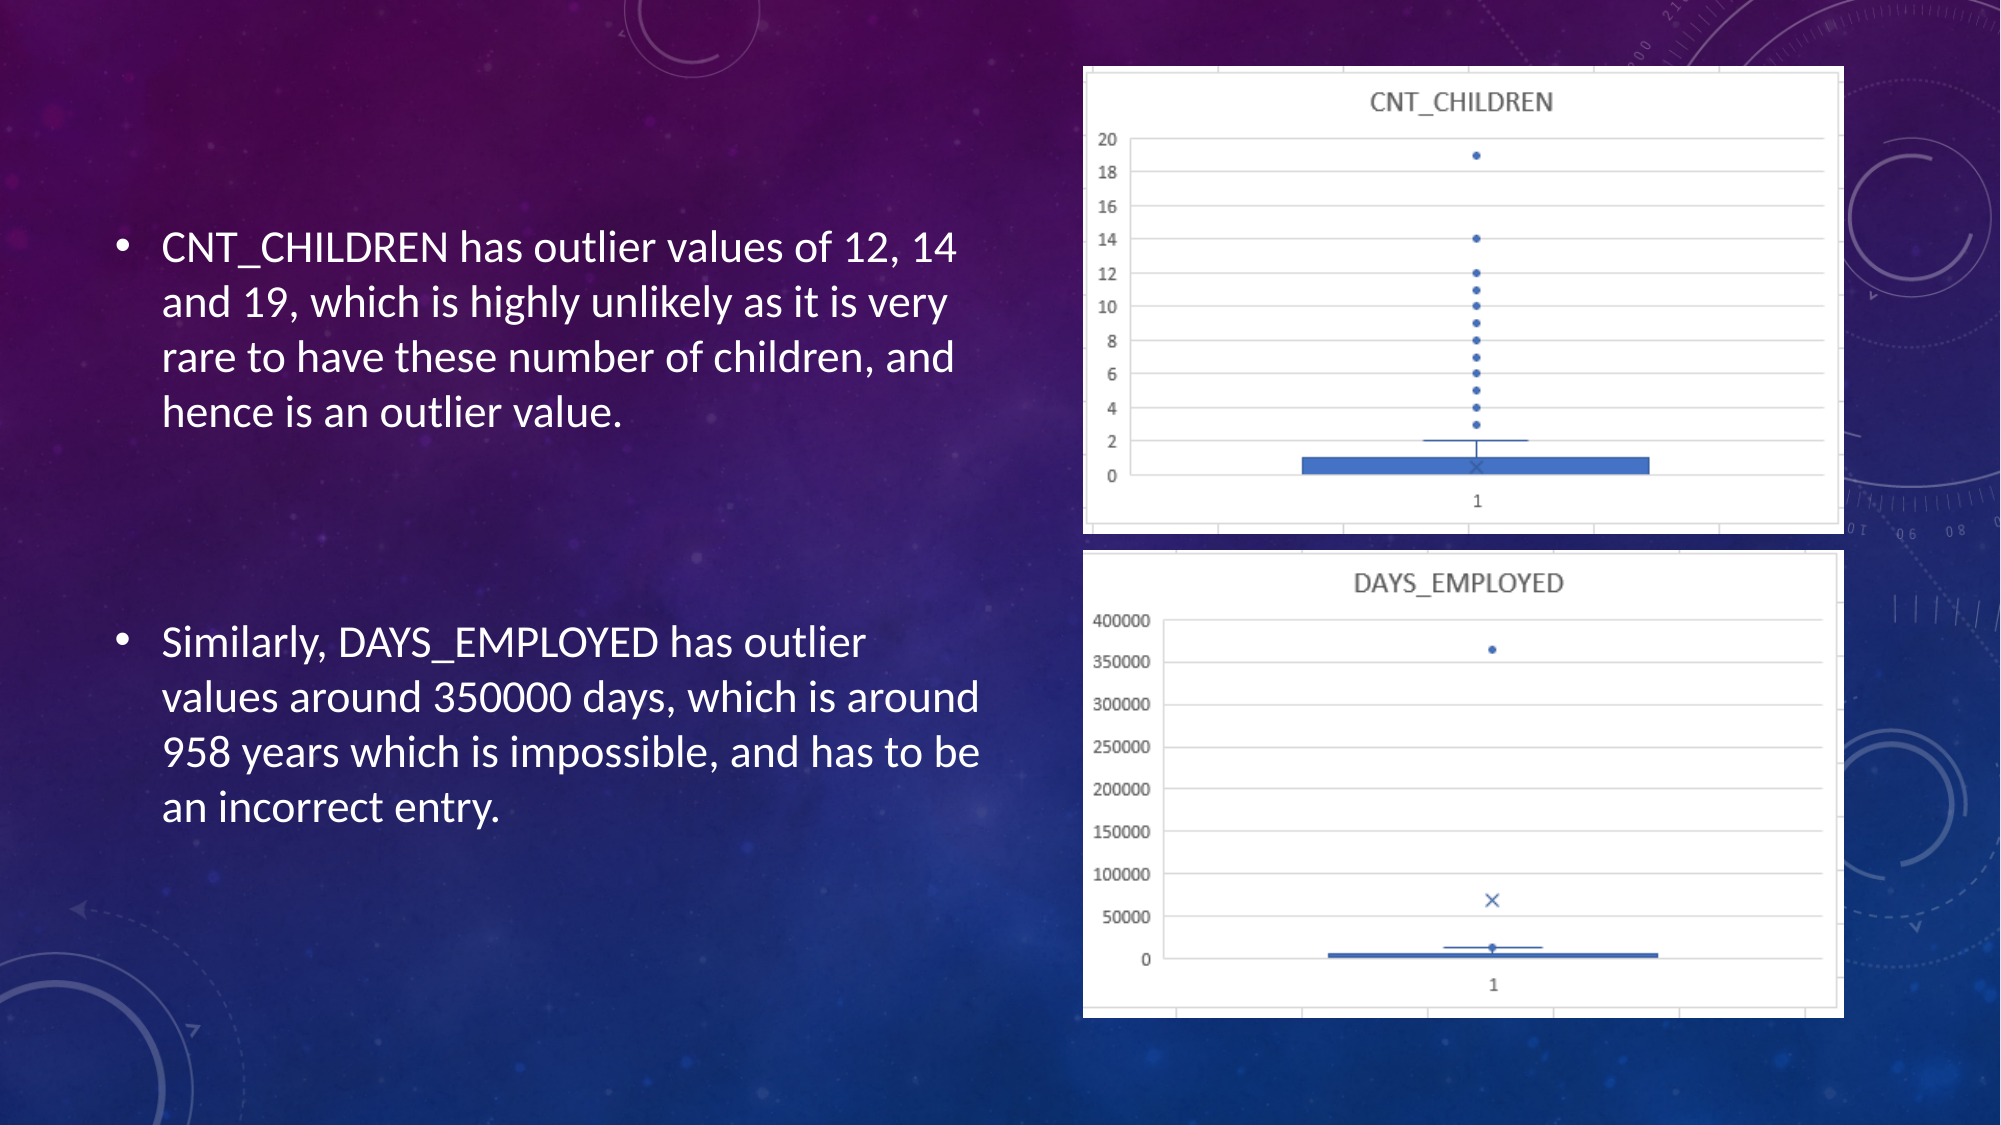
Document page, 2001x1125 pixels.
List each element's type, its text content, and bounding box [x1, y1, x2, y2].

picture [0, 0, 2001, 1125]
text_box CNT_CHILDREN has outlier values of 12, 14 and 19, which is highly unlikely as it is very rare to have these number of children, and hence is an outlier value. [99, 209, 1046, 444]
text_box Similarly, DAYS_EMPLOYED has outlier values around 350000 days, which is around 958 years which is impossible, and has to be an incorrect entry. [99, 604, 1000, 839]
